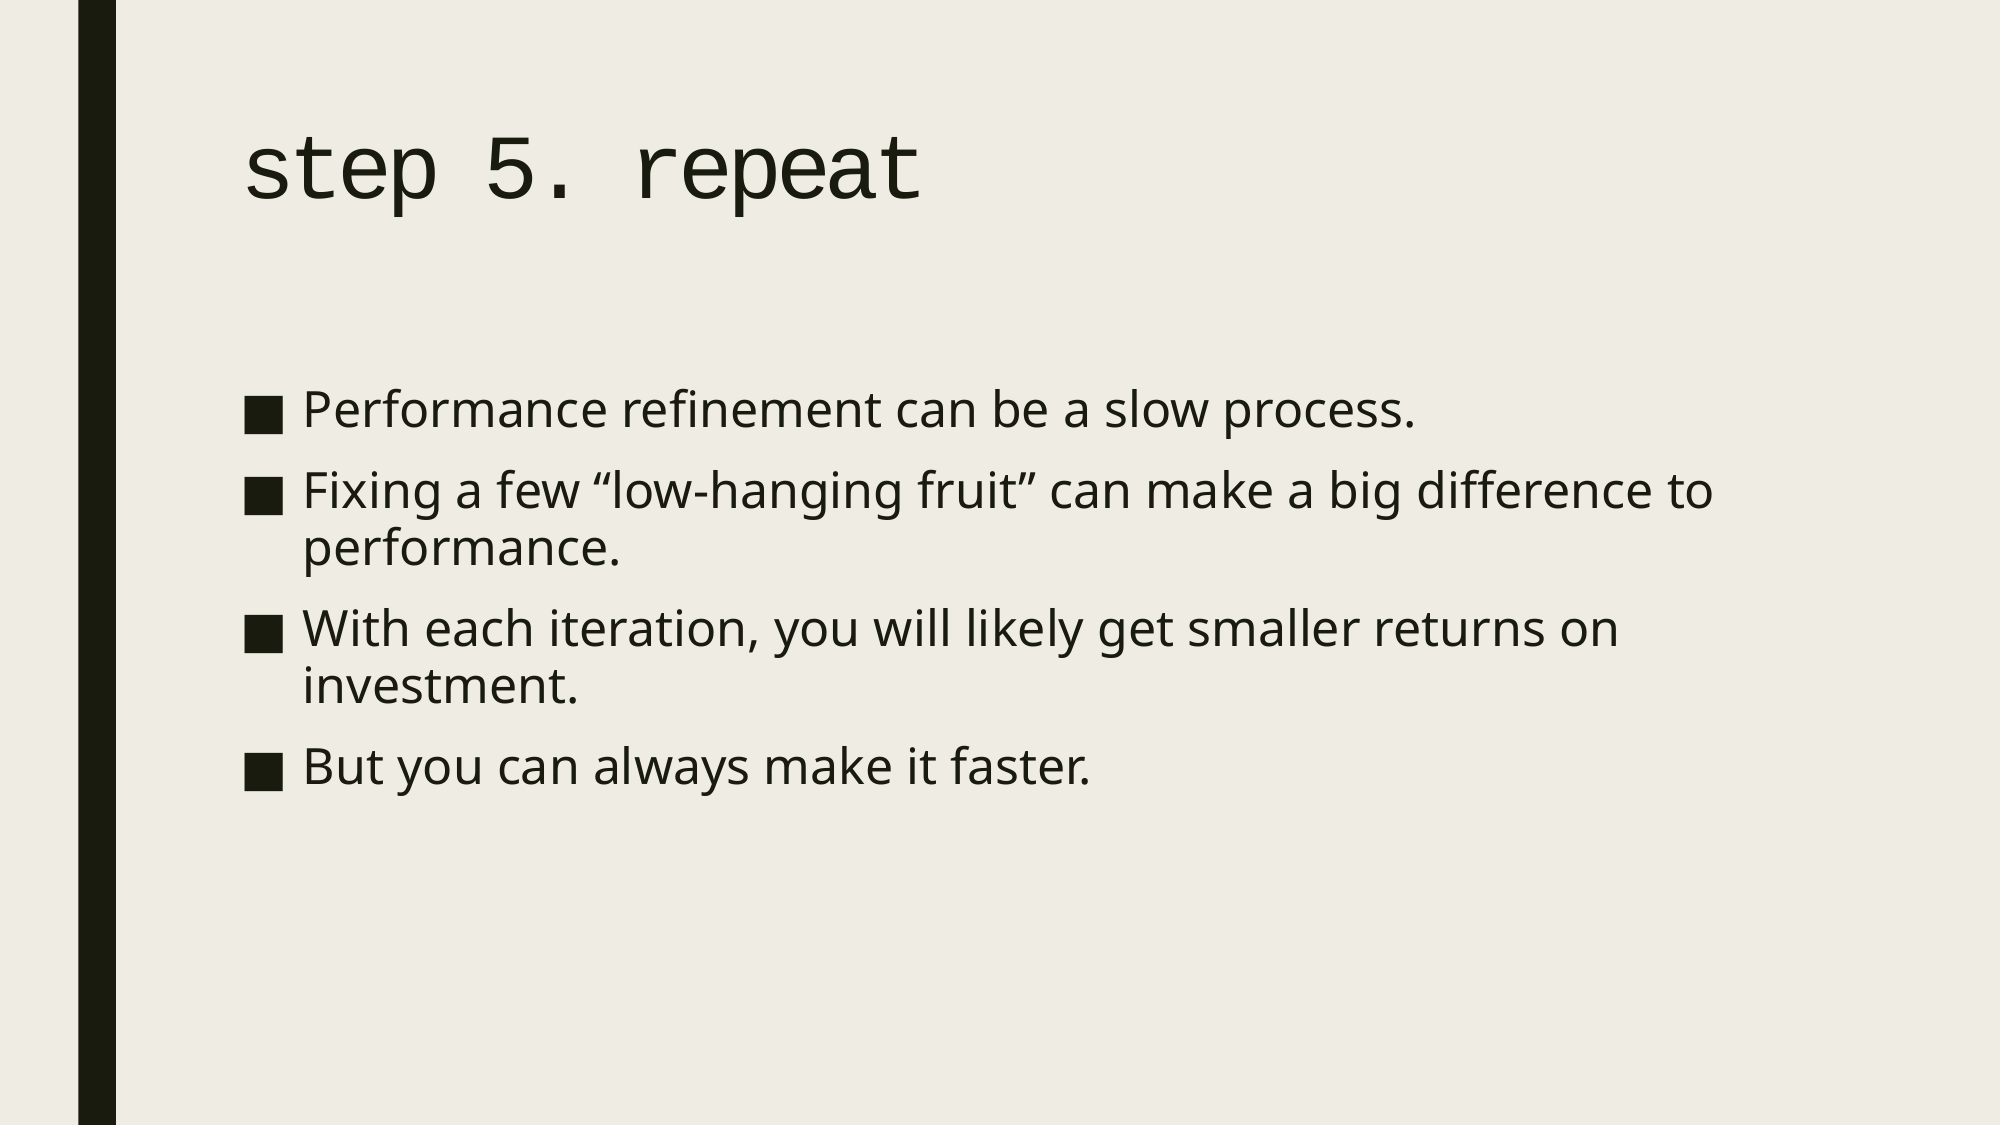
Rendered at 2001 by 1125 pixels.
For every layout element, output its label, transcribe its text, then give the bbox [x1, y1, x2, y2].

title step 5. repeat [225, 112, 1800, 357]
list Performance refinement can be a slow process. Fixing a few “low-hanging fruit” can make a big difference to performance. With each iteration, you will likely get smaller returns on investment. But you can always make it faster. [225, 375, 1800, 963]
